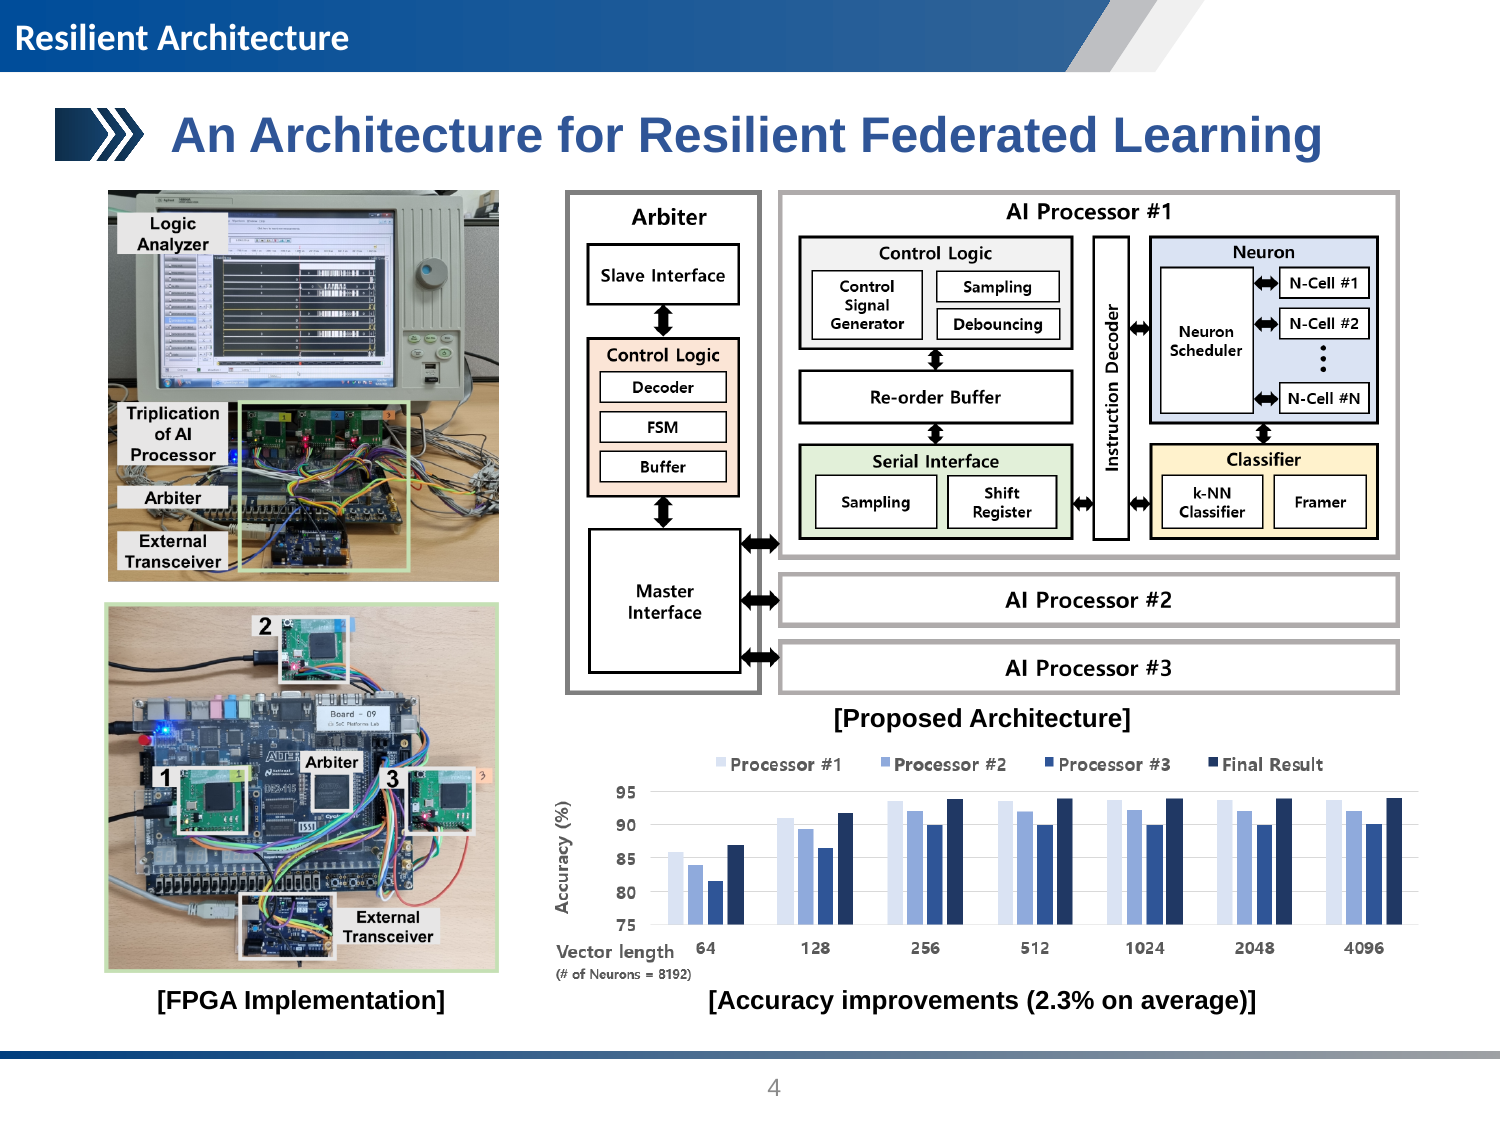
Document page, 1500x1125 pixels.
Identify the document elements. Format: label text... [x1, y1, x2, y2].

text_box 4 [666, 1056, 797, 1117]
text_box An Architecture for Resilient Federated Learning [155, 101, 1438, 178]
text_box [104, 190, 1424, 1023]
text_box Resilient Architecture [0, 5, 391, 66]
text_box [55, 107, 144, 161]
